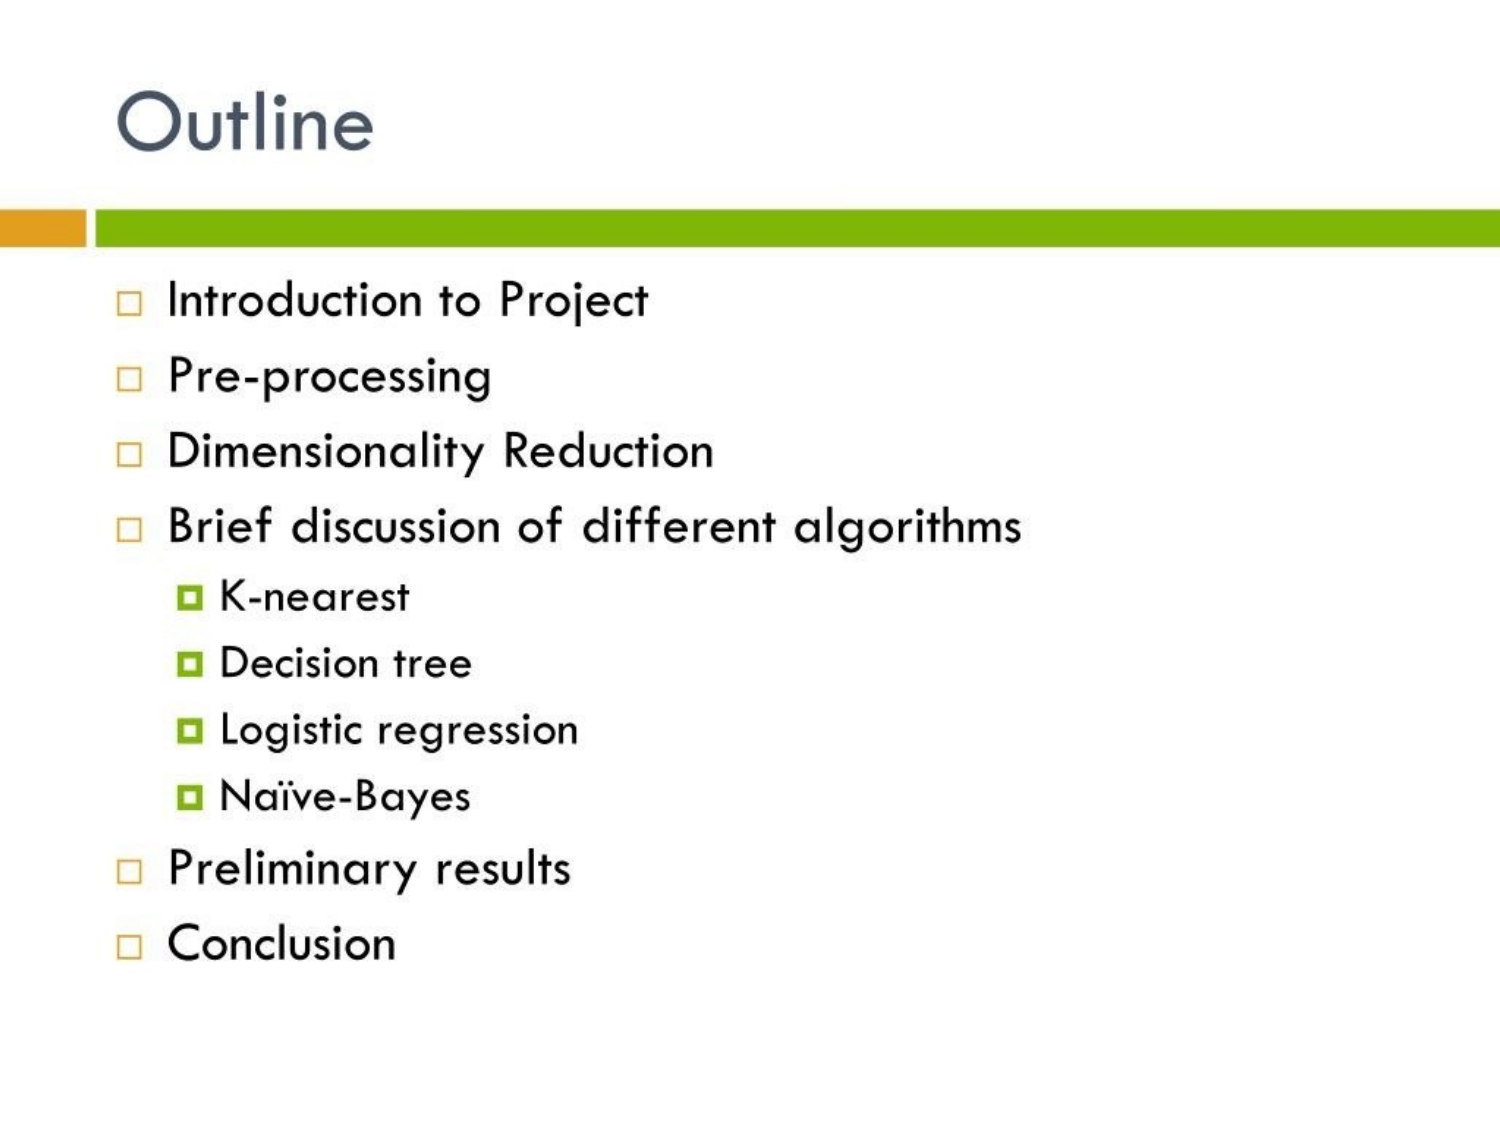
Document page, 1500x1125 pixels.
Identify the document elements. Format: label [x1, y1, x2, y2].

text_box [0, 70, 1500, 979]
